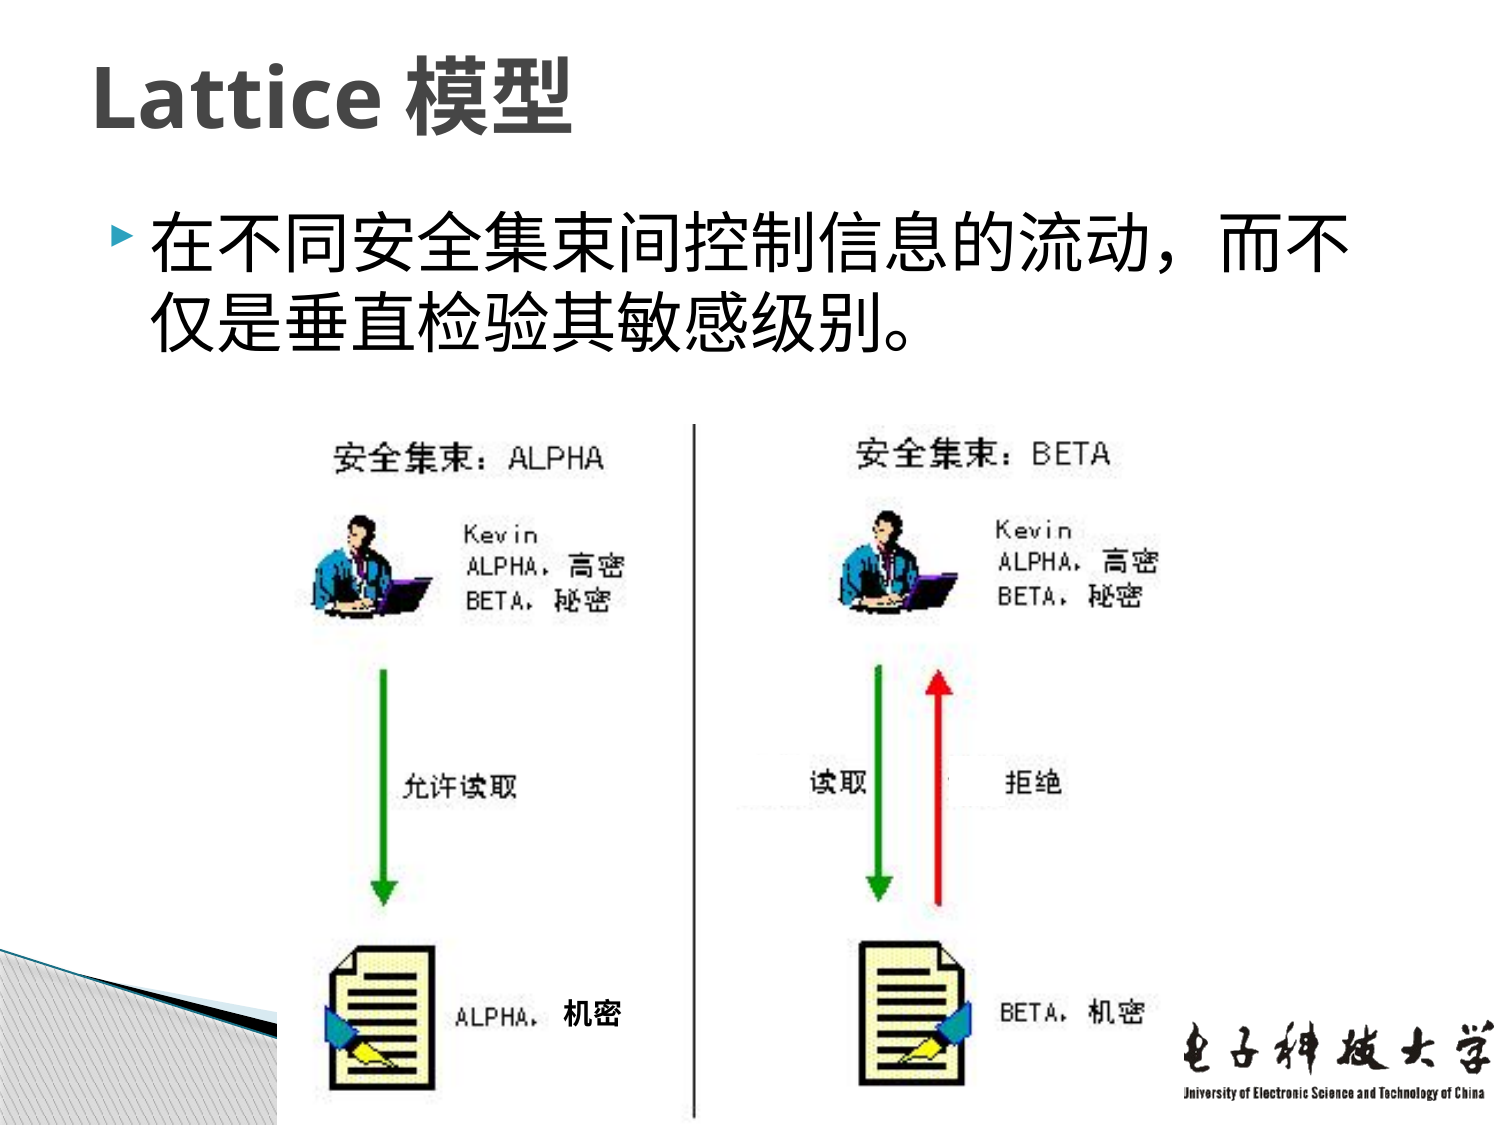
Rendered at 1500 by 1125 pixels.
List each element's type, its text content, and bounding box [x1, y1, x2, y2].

title Lattice模型 [75, 0, 1425, 188]
list 在不同安全集束间控制信息的流动，而不仅是垂直检验其敏感级别。 [75, 193, 1425, 1049]
picture [1184, 995, 1495, 1125]
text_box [277, 423, 1184, 1125]
